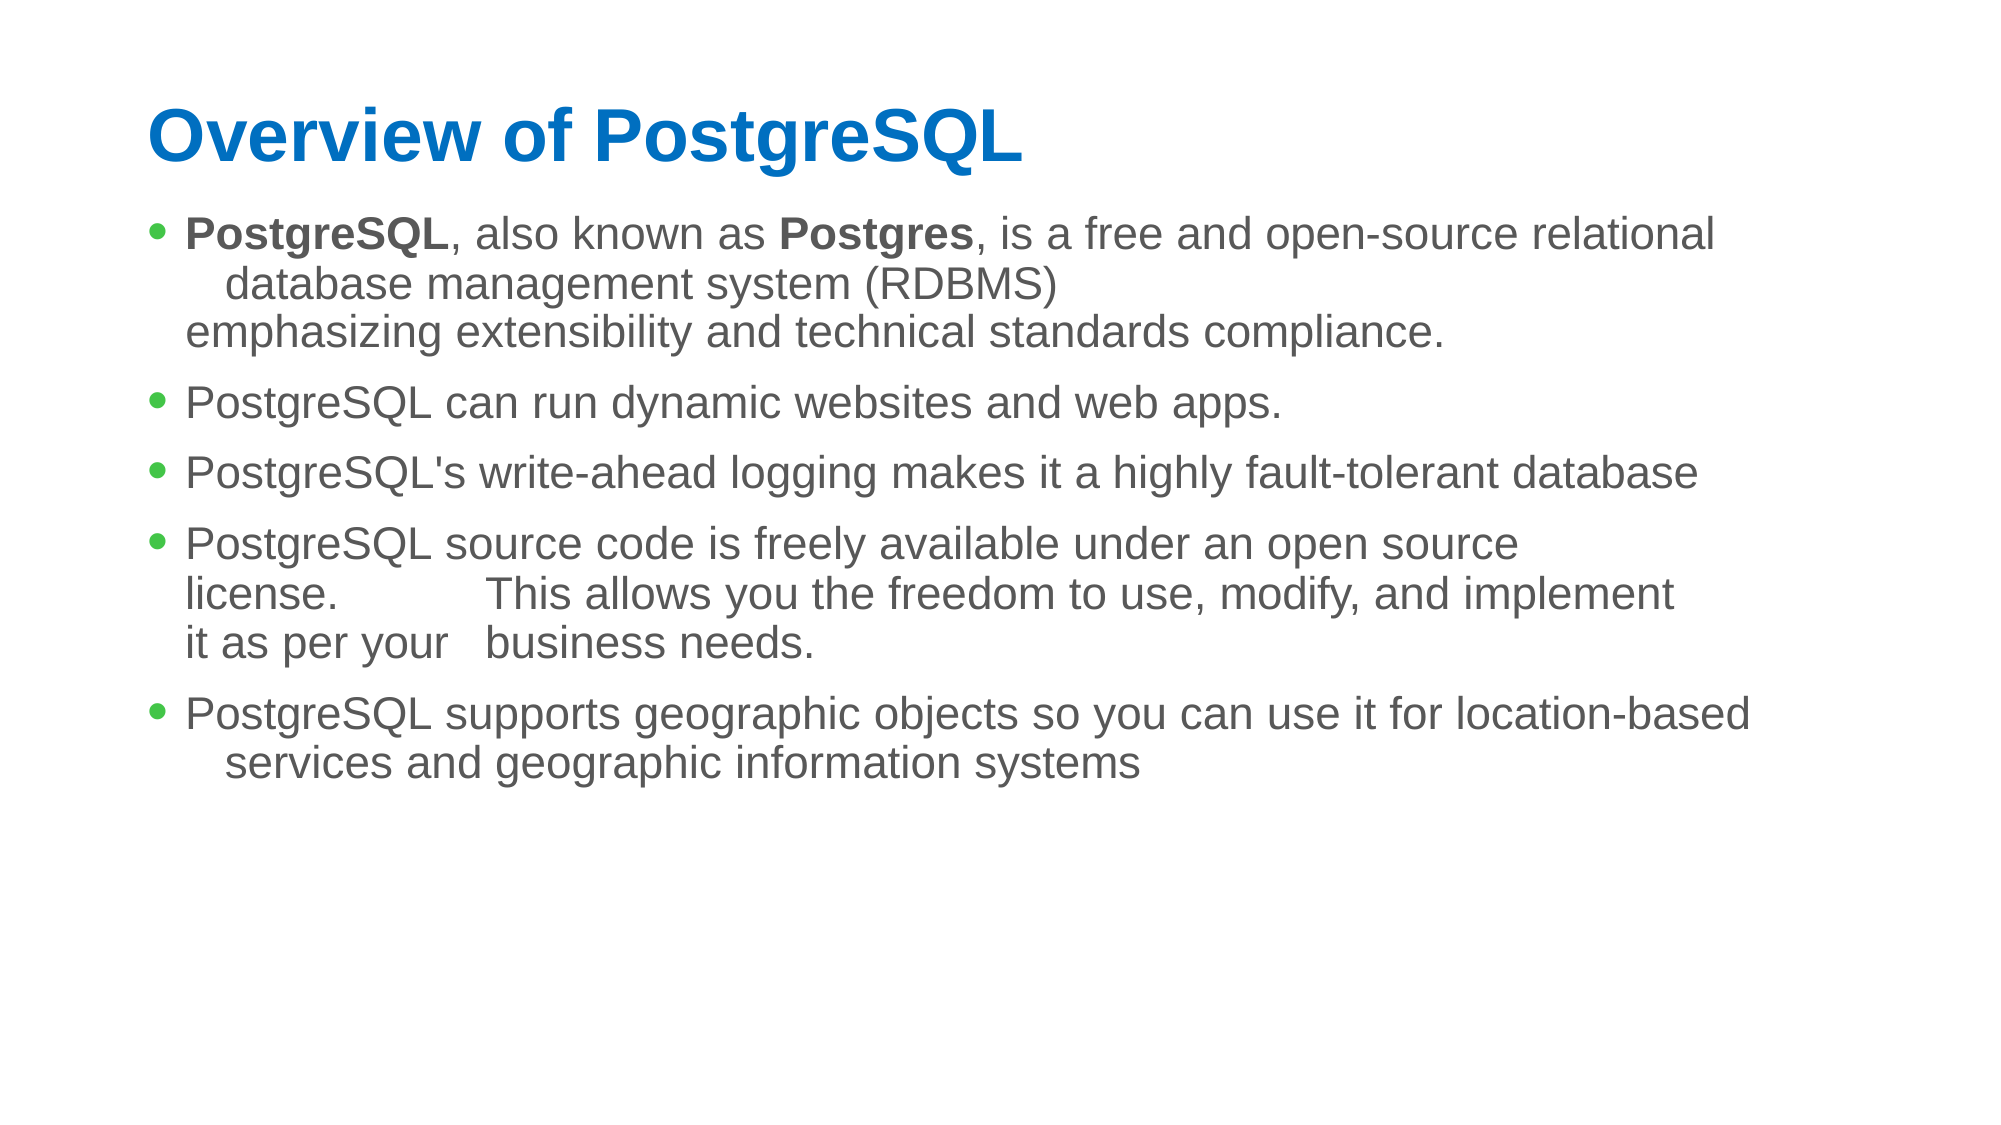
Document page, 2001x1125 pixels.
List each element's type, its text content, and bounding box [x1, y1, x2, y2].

title Overview of PostgreSQL [91, 84, 1909, 275]
list PostgreSQL, also known as Postgres, is a free and open-source relational database management system (RDBMS) emphasizing extensibility and technical standards compliance. PostgreSQL can run dynamic websites and web apps. PostgreSQL's write-ahead logging makes it a highly fault-tolerant database PostgreSQL source code is freely available under an open source license. This allows you the freedom to use, modify, and implement it as per your business needs. PostgreSQL supports geographic objects so you can use it for location-based services and geographic information systems [145, 200, 1754, 847]
